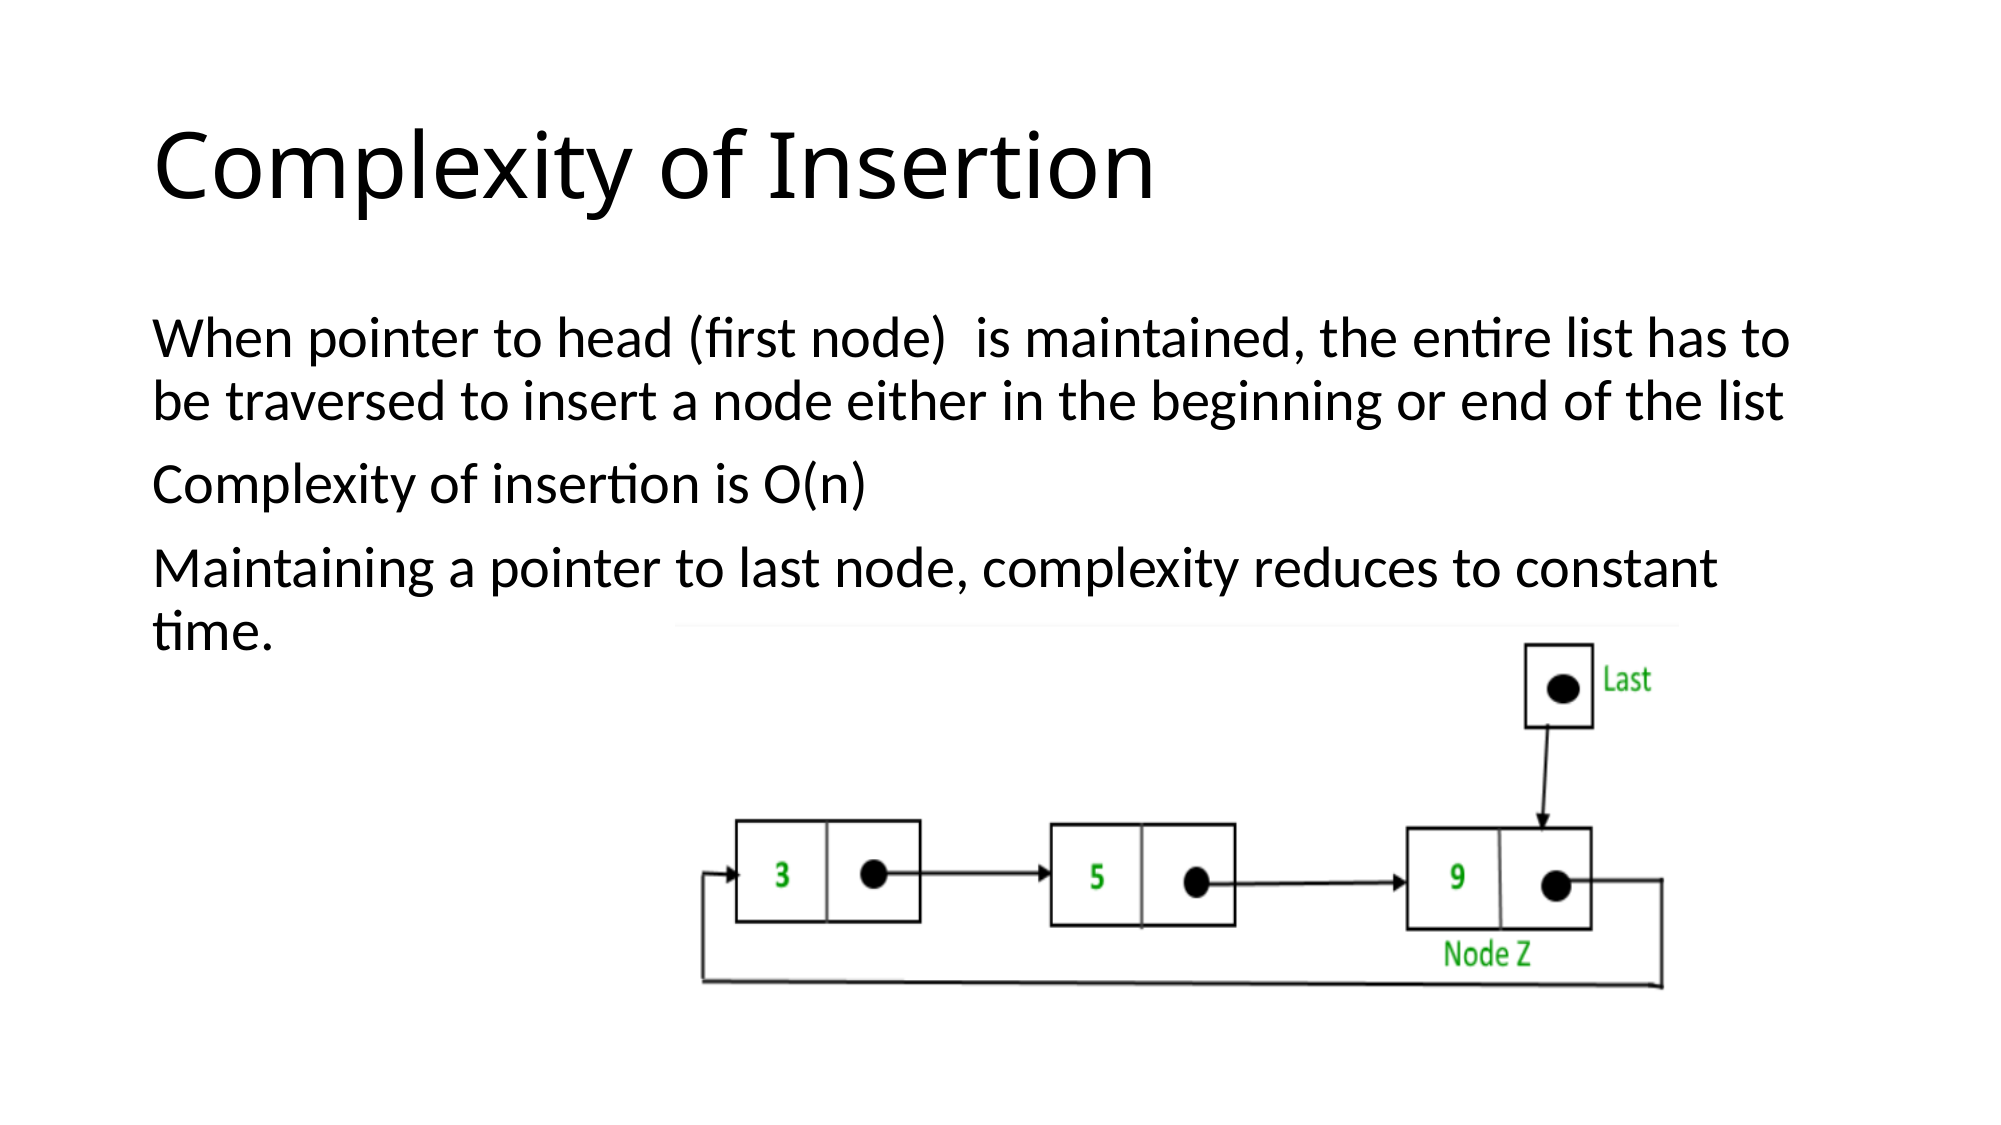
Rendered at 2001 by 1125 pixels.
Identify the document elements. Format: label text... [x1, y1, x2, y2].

list When pointer to head (first node) is maintained, the entire list has to be traversed to insert a node either in the beginning or end of the list Complexity of insertion is O(n) Maintaining a pointer to last node, complexity reduces to constant time. [137, 299, 1863, 1014]
picture [675, 616, 1679, 1014]
title Complexity of Insertion [137, 59, 1863, 278]
